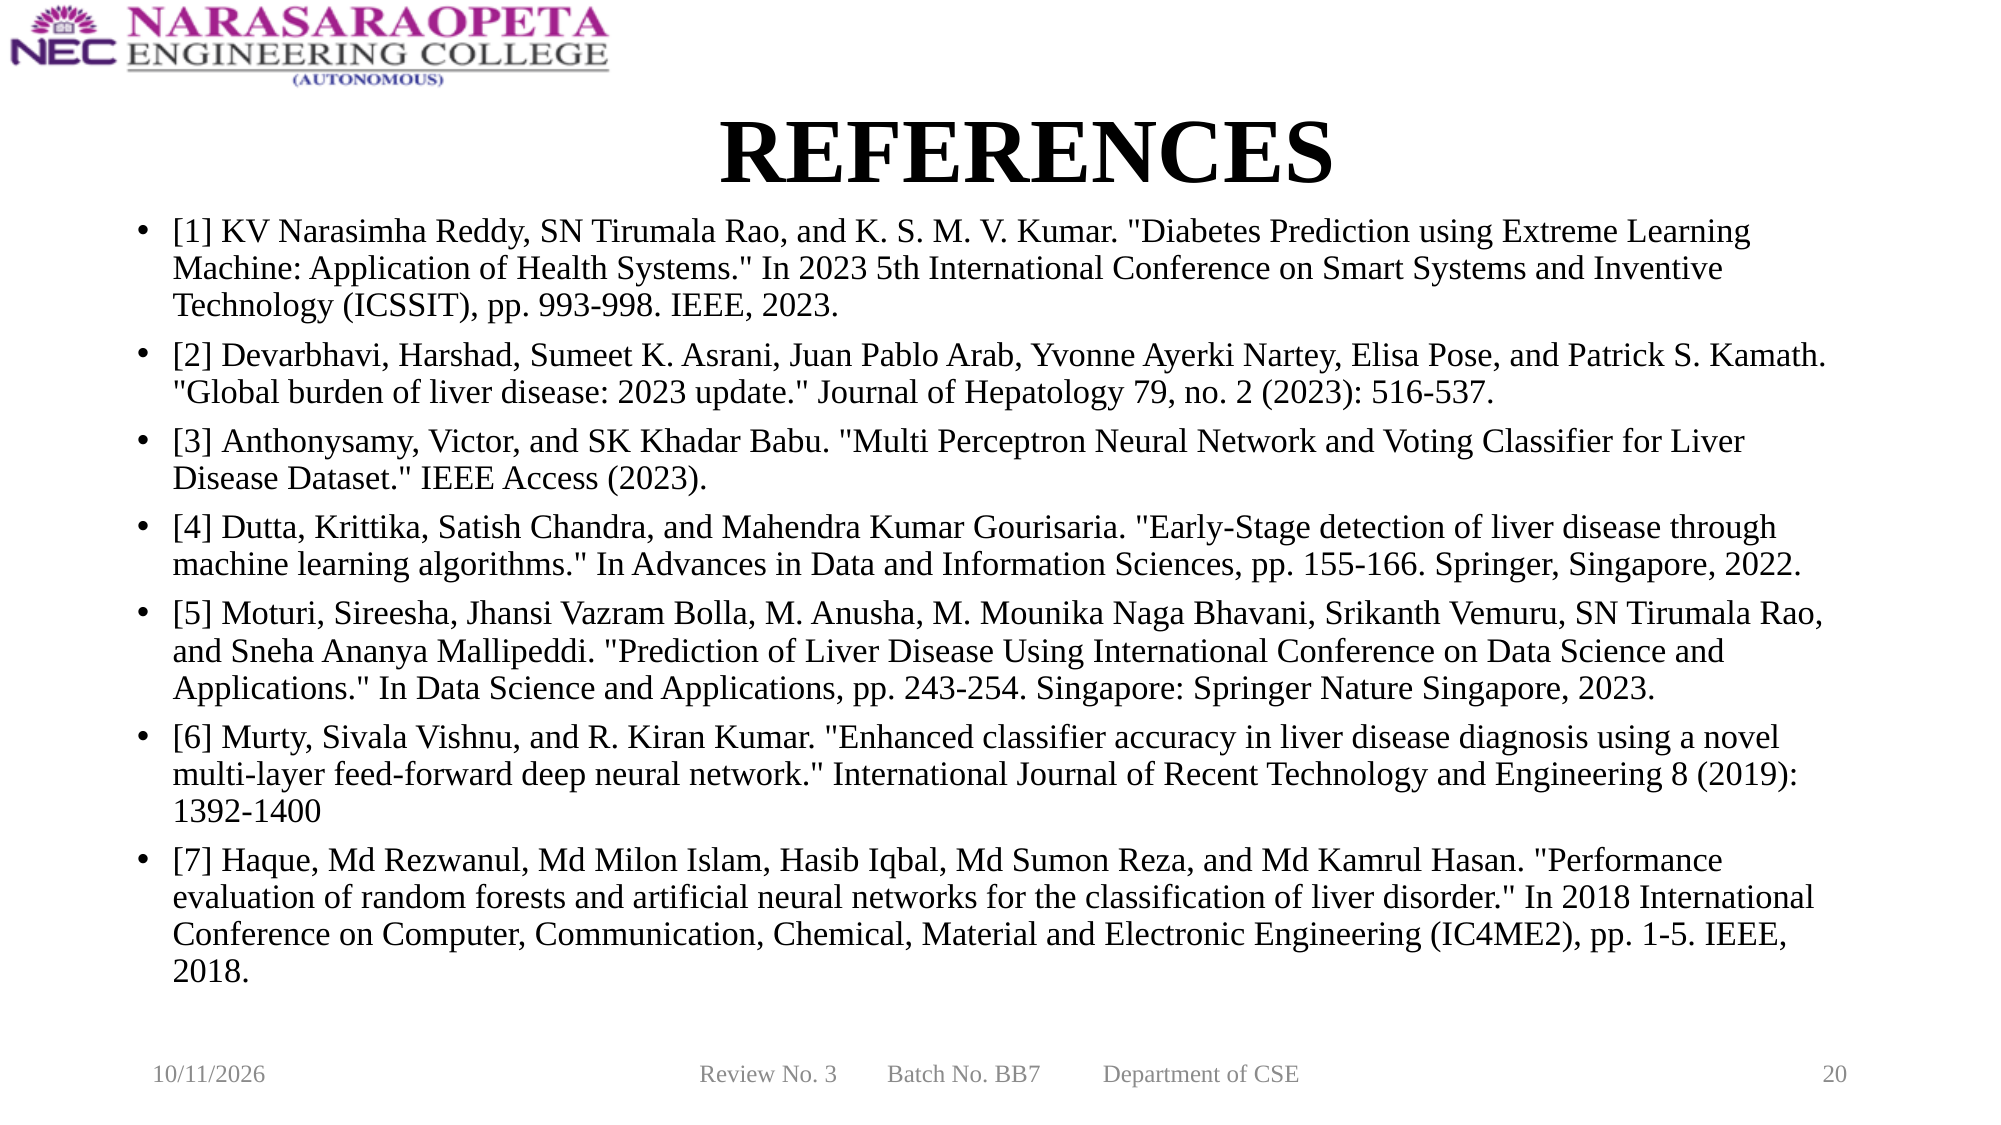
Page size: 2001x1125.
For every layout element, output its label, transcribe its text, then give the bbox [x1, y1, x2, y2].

slide_number 20 [1412, 1042, 1863, 1103]
title REFERENCES [193, 59, 1863, 245]
list [1] KV Narasimha Reddy, SN Tirumala Rao, and K. S. M. V. Kumar. "Diabetes Prediction using Extreme Learning Machine: Application of Health Systems." In 2023 5th International Conference on Smart Systems and Inventive Technology (ICSSIT), pp. 993-998. IEEE, 2023. [2] Devarbhavi, Harshad, Sumeet K. Asrani, Juan Pablo Arab, Yvonne Ayerki Nartey, Elisa Pose, and Patrick S. Kamath. "Global burden of liver disease: 2023 update." Journal of Hepatology 79, no. 2 (2023): 516-537. [3] Anthonysamy, Victor, and SK Khadar Babu. "Multi Perceptron Neural Network and Voting Classifier for Liver Disease Dataset." IEEE Access (2023). [4] Dutta, Krittika, Satish Chandra, and Mahendra Kumar Gourisaria. "Early-Stage detection of liver disease through machine learning algorithms." In Advances in Data and Information Sciences, pp. 155-166. Springer, Singapore, 2022. [5] Moturi, Sireesha, Jhansi Vazram Bolla, M. Anusha, M. Mounika Naga Bhavani, Srikanth Vemuru, SN Tirumala Rao, and Sneha Ananya Mallipeddi. "Prediction of Liver Disease Using International Conference on Data Science and Applications." In Data Science and Applications, pp. 243-254. Singapore: Springer Nature Singapore, 2023. [6] Murty, Sivala Vishnu, and R. Kiran Kumar. "Enhanced classifier accuracy in liver disease diagnosis using a novel multi-layer feed-forward deep neural network." International Journal of Recent Technology and Engineering 8 (2019): 1392-1400 [7] Haque, Md Rezwanul, Md Milon Islam, Hasib Iqbal, Md Sumon Reza, and Md Kamrul Hasan. "Performance evaluation of random forests and artificial neural networks for the classification of liver disorder." In 2018 International Conference on Computer, Communication, Chemical, Material and Electronic Engineering (IC4ME2), pp. 1-5. IEEE, 2018. [122, 205, 1848, 1043]
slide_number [137, 1042, 588, 1103]
footer Review No. 3 Batch No. BB7 Department of CSE [662, 1042, 1338, 1103]
picture [0, 0, 1280, 719]
